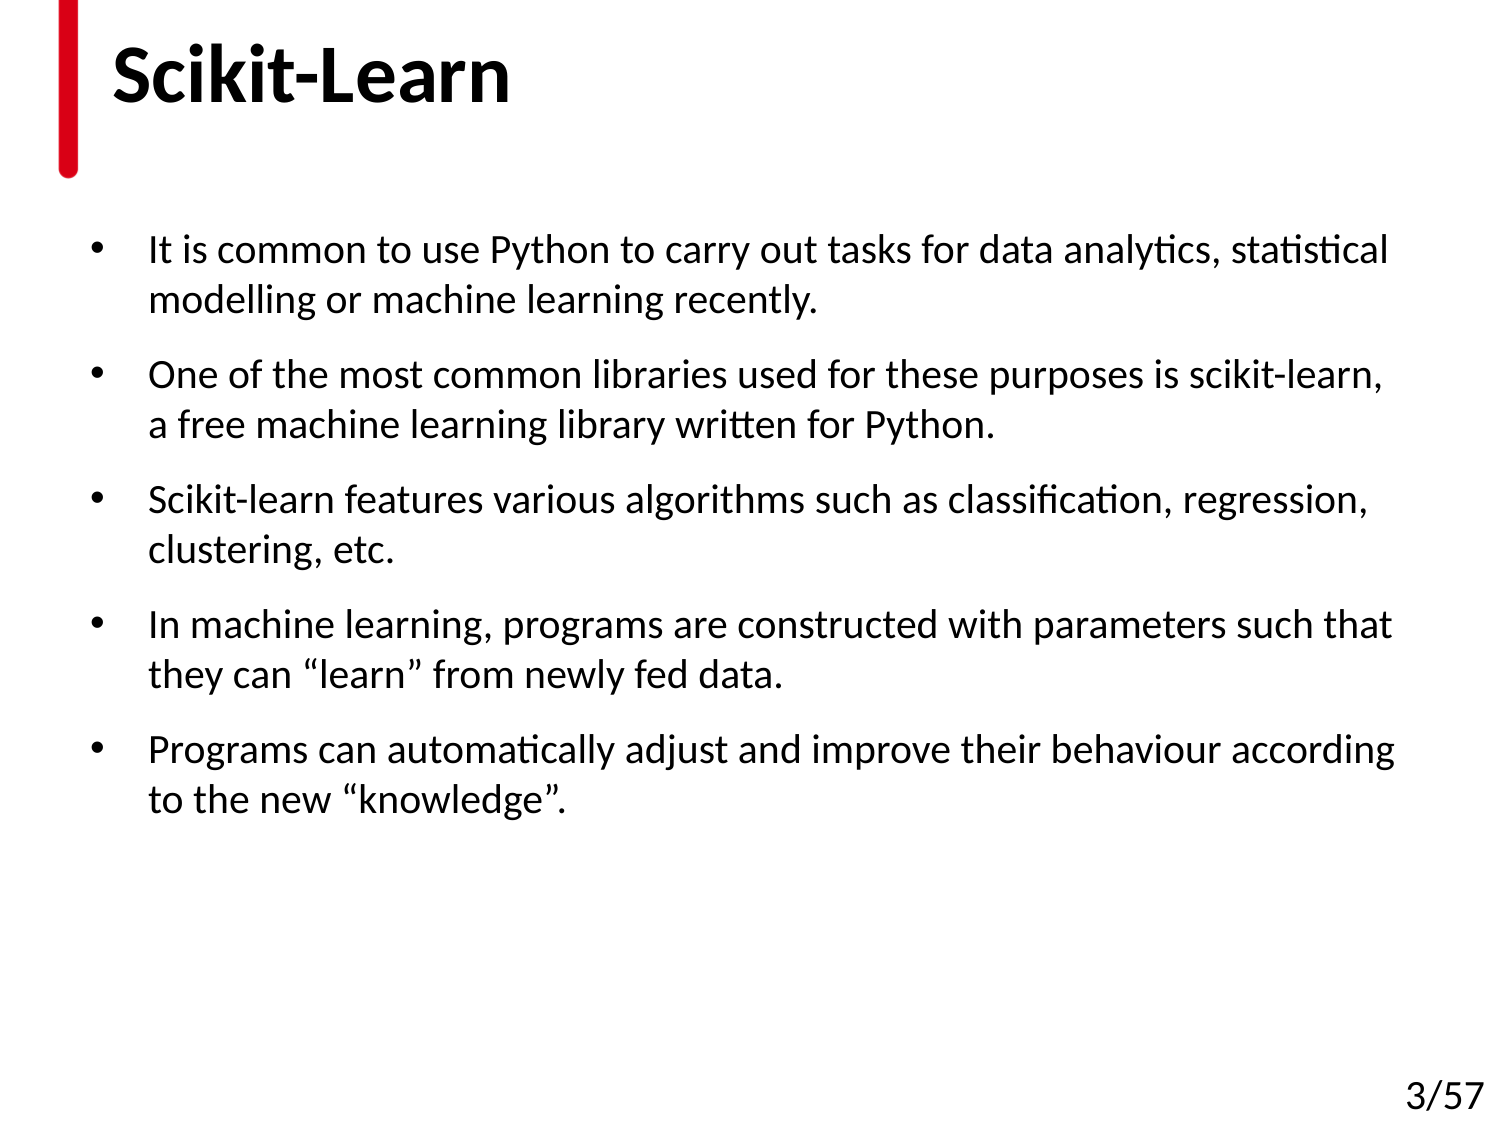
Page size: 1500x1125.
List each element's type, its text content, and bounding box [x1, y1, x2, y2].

title Scikit-Learn [97, 0, 1425, 138]
list It is common to use Python to carry out tasks for data analytics, statistical modelling or machine learning recently. One of the most common libraries used for these purposes is scikit-learn, a free machine learning library written for Python. Scikit-learn features various algorithms such as classification, regression, clustering, etc. In machine learning, programs are constructed with parameters such that they can “learn” from newly fed data. Programs can automatically adjust and improve their behaviour according to the new “knowledge”. [75, 214, 1425, 957]
picture [57, 0, 81, 200]
